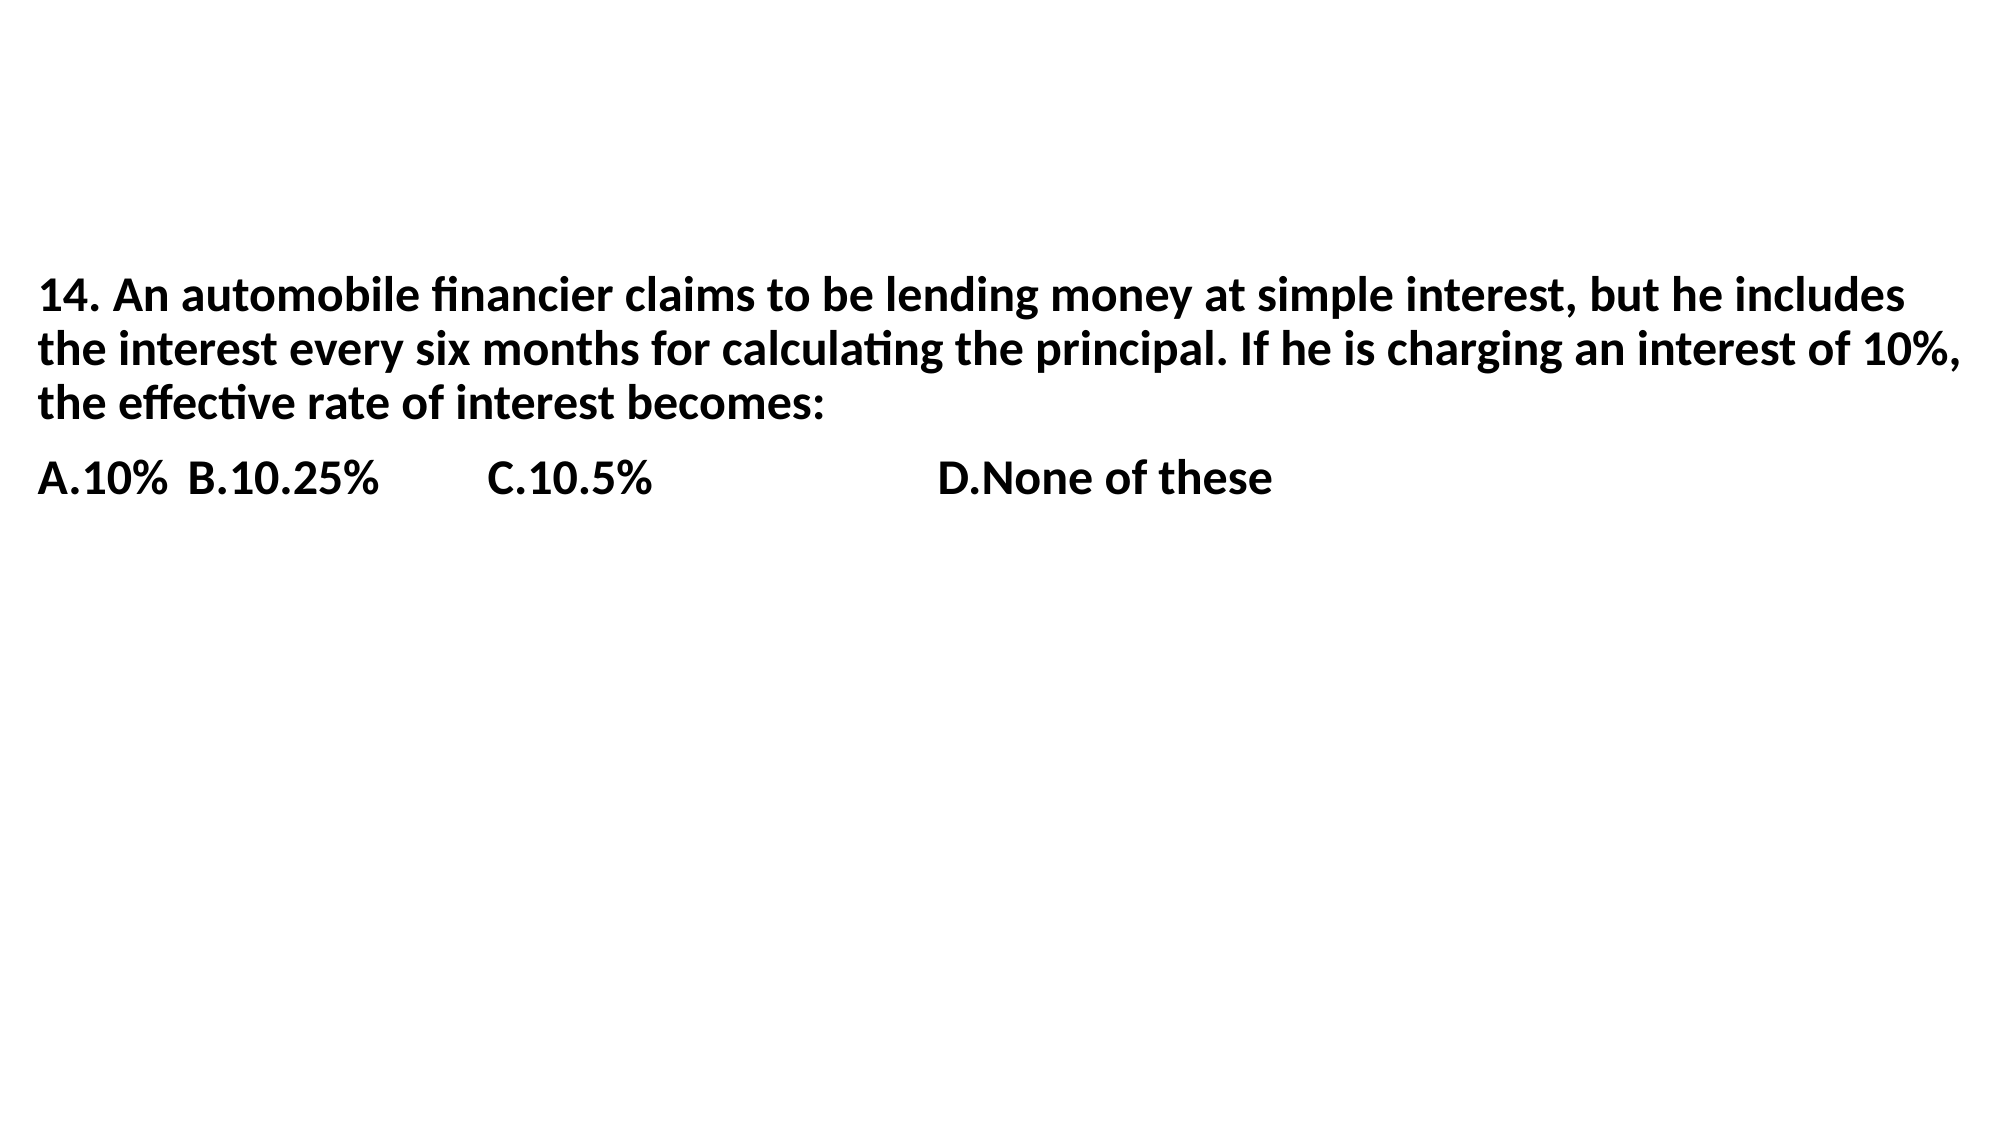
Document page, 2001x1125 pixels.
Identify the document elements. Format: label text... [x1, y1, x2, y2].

list 14. An automobile financier claims to be lending money at simple interest, but he includes the interest every six months for calculating the principal. If he is charging an interest of 10%, the effective rate of interest becomes: A.10% B.10.25% C.10.5% D.None of these [22, 260, 2000, 517]
